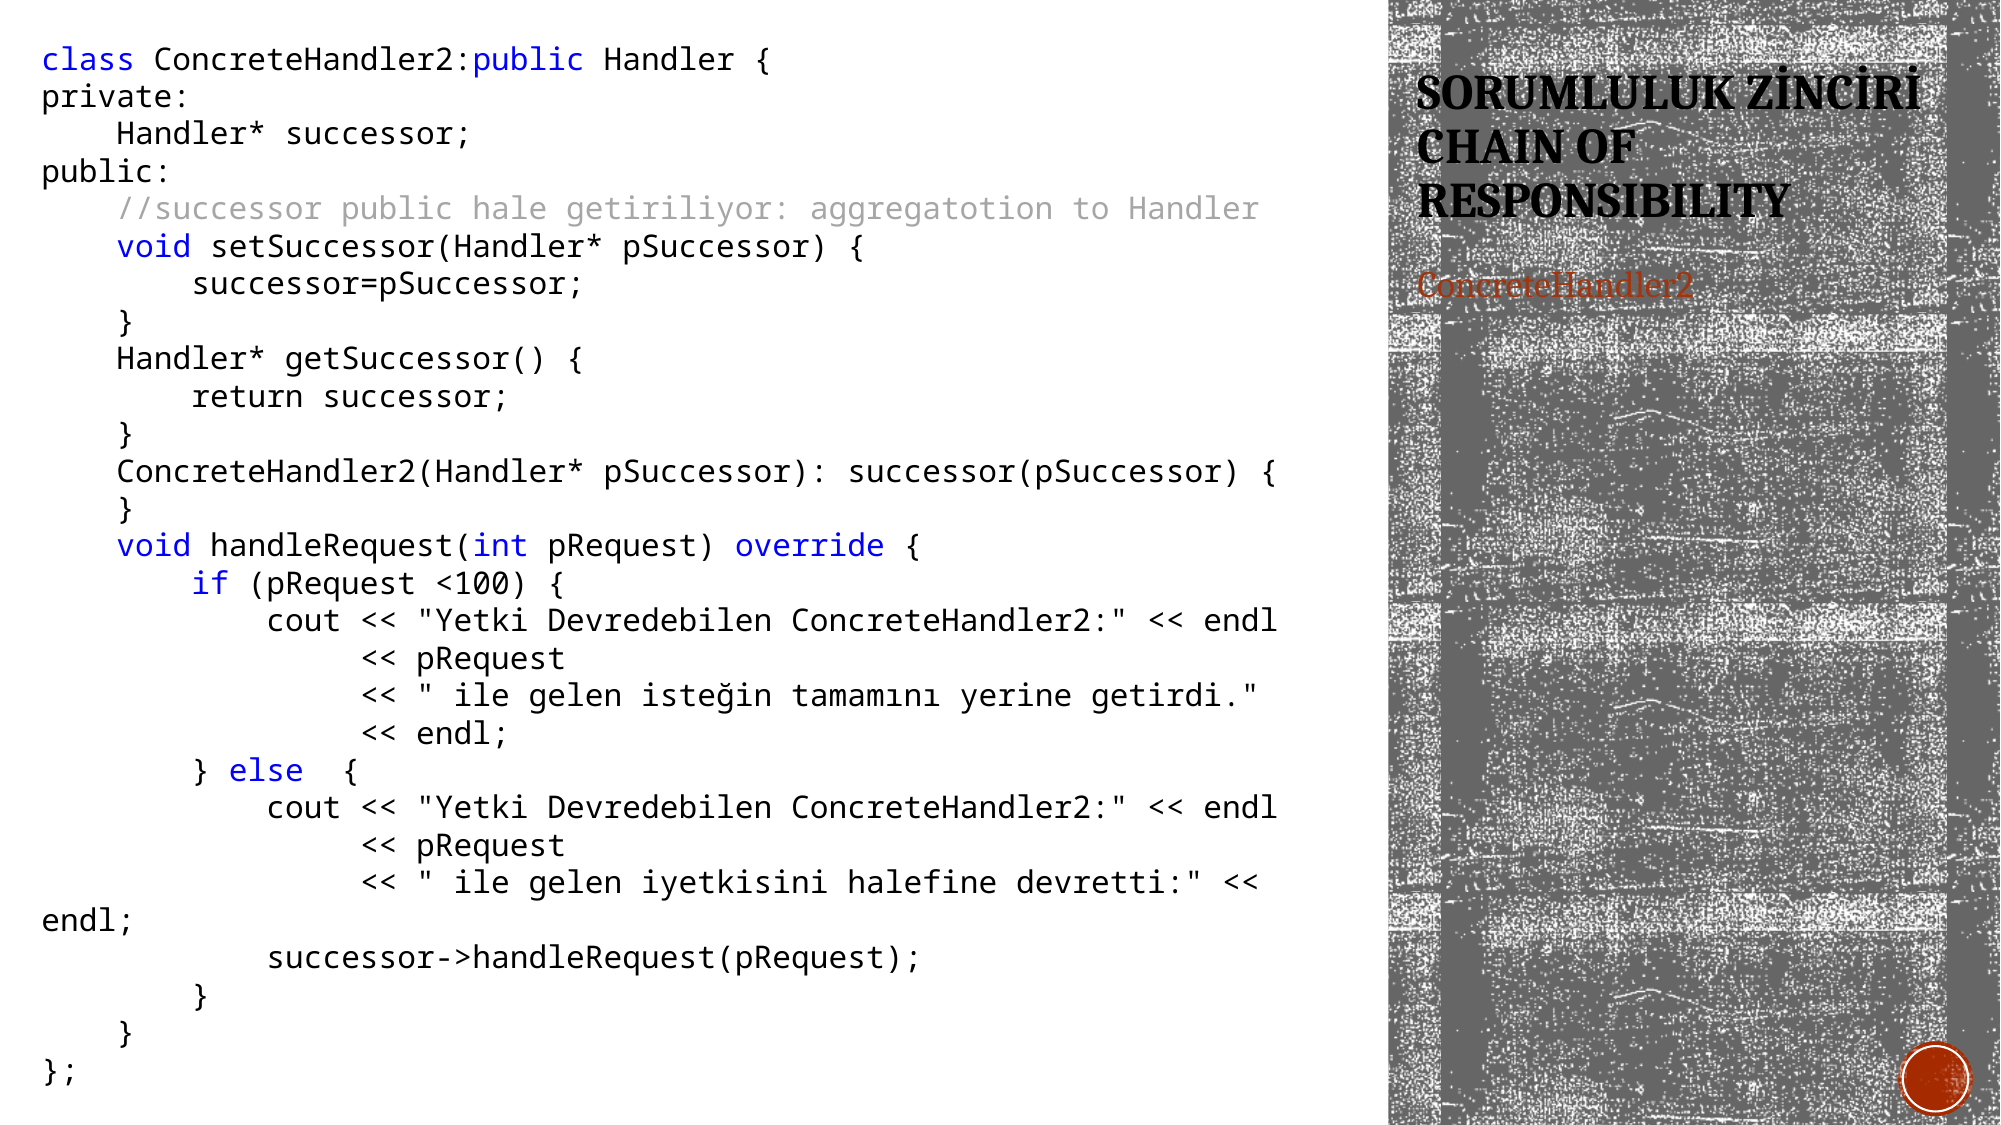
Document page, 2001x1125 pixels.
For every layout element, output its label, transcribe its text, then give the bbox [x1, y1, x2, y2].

list ConcreteHandler2 [1402, 252, 1974, 1014]
title Sorumluluk zinciri chaın of responsıbılıty [1402, 31, 1974, 236]
list class ConcreteHandler2:public Handler { private: Handler* successor; public: //successor public hale getiriliyor: aggregatotion to Handler void setSuccessor(Handler* pSuccessor) { successor=pSuccessor; } Handler* getSuccessor() { return successor; } ConcreteHandler2(Handler* pSuccessor): successor(pSuccessor) { } void handleRequest(int pRequest) override { if (pRequest <100) { cout << "Yetki Devredebilen ConcreteHandler2:" << endl << pRequest << " ile gelen isteğin tamamını yerine getirdi." << endl; } else { cout << "Yetki Devredebilen ConcreteHandler2:" << endl << pRequest << " ile gelen iyetkisini halefine devretti:" << endl; successor->handleRequest(pRequest); } } }; [26, 31, 1376, 1096]
